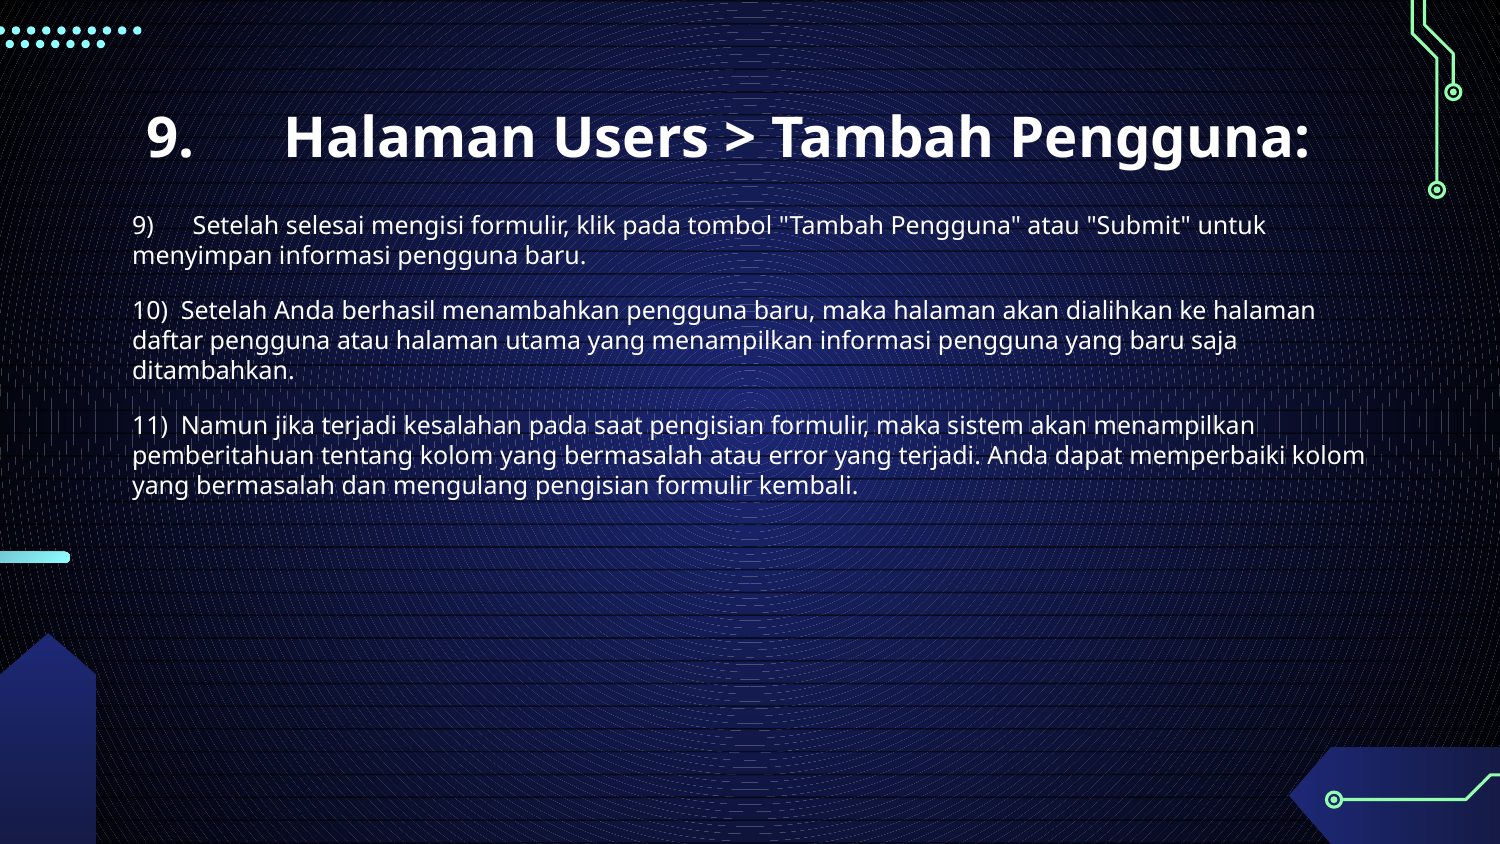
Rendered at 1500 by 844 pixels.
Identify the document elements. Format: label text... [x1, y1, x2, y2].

list 9) Setelah selesai mengisi formulir, klik pada tombol "Tambah Pengguna" atau "Submit" untuk menyimpan informasi pengguna baru. 10) Setelah Anda berhasil menambahkan pengguna baru, maka halaman akan dialihkan ke halaman daftar pengguna atau halaman utama yang menampilkan informasi pengguna yang baru saja ditambahkan. 11) Namun jika terjadi kesalahan pada saat pengisian formulir, maka sistem akan menampilkan pemberitahuan tentang kolom yang bermasalah atau error yang terjadi. Anda dapat memperbaiki kolom yang bermasalah dan mengulang pengisian formulir kembali. [116, 194, 1383, 756]
title 9. Halaman Users > Tambah Pengguna: [116, 88, 1383, 183]
